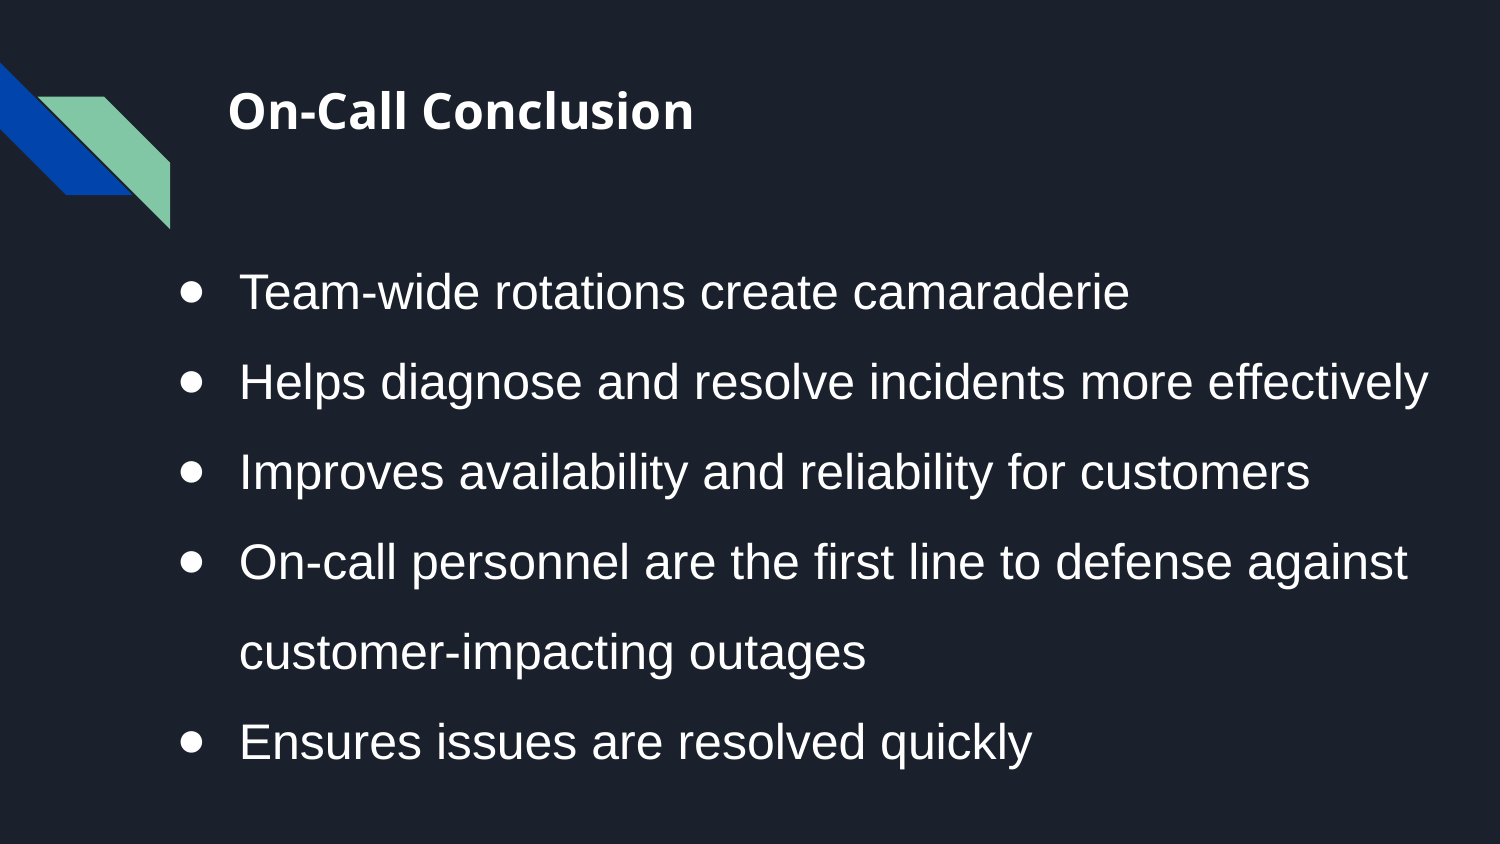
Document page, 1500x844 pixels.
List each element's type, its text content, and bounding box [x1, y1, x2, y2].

list Team-wide rotations create camaraderie Helps diagnose and resolve incidents more effectively Improves availability and reliability for customers On-call personnel are the first line to defense against customer-impacting outages Ensures issues are resolved quickly [148, 214, 1462, 766]
title On-Call Conclusion [212, 64, 1368, 214]
